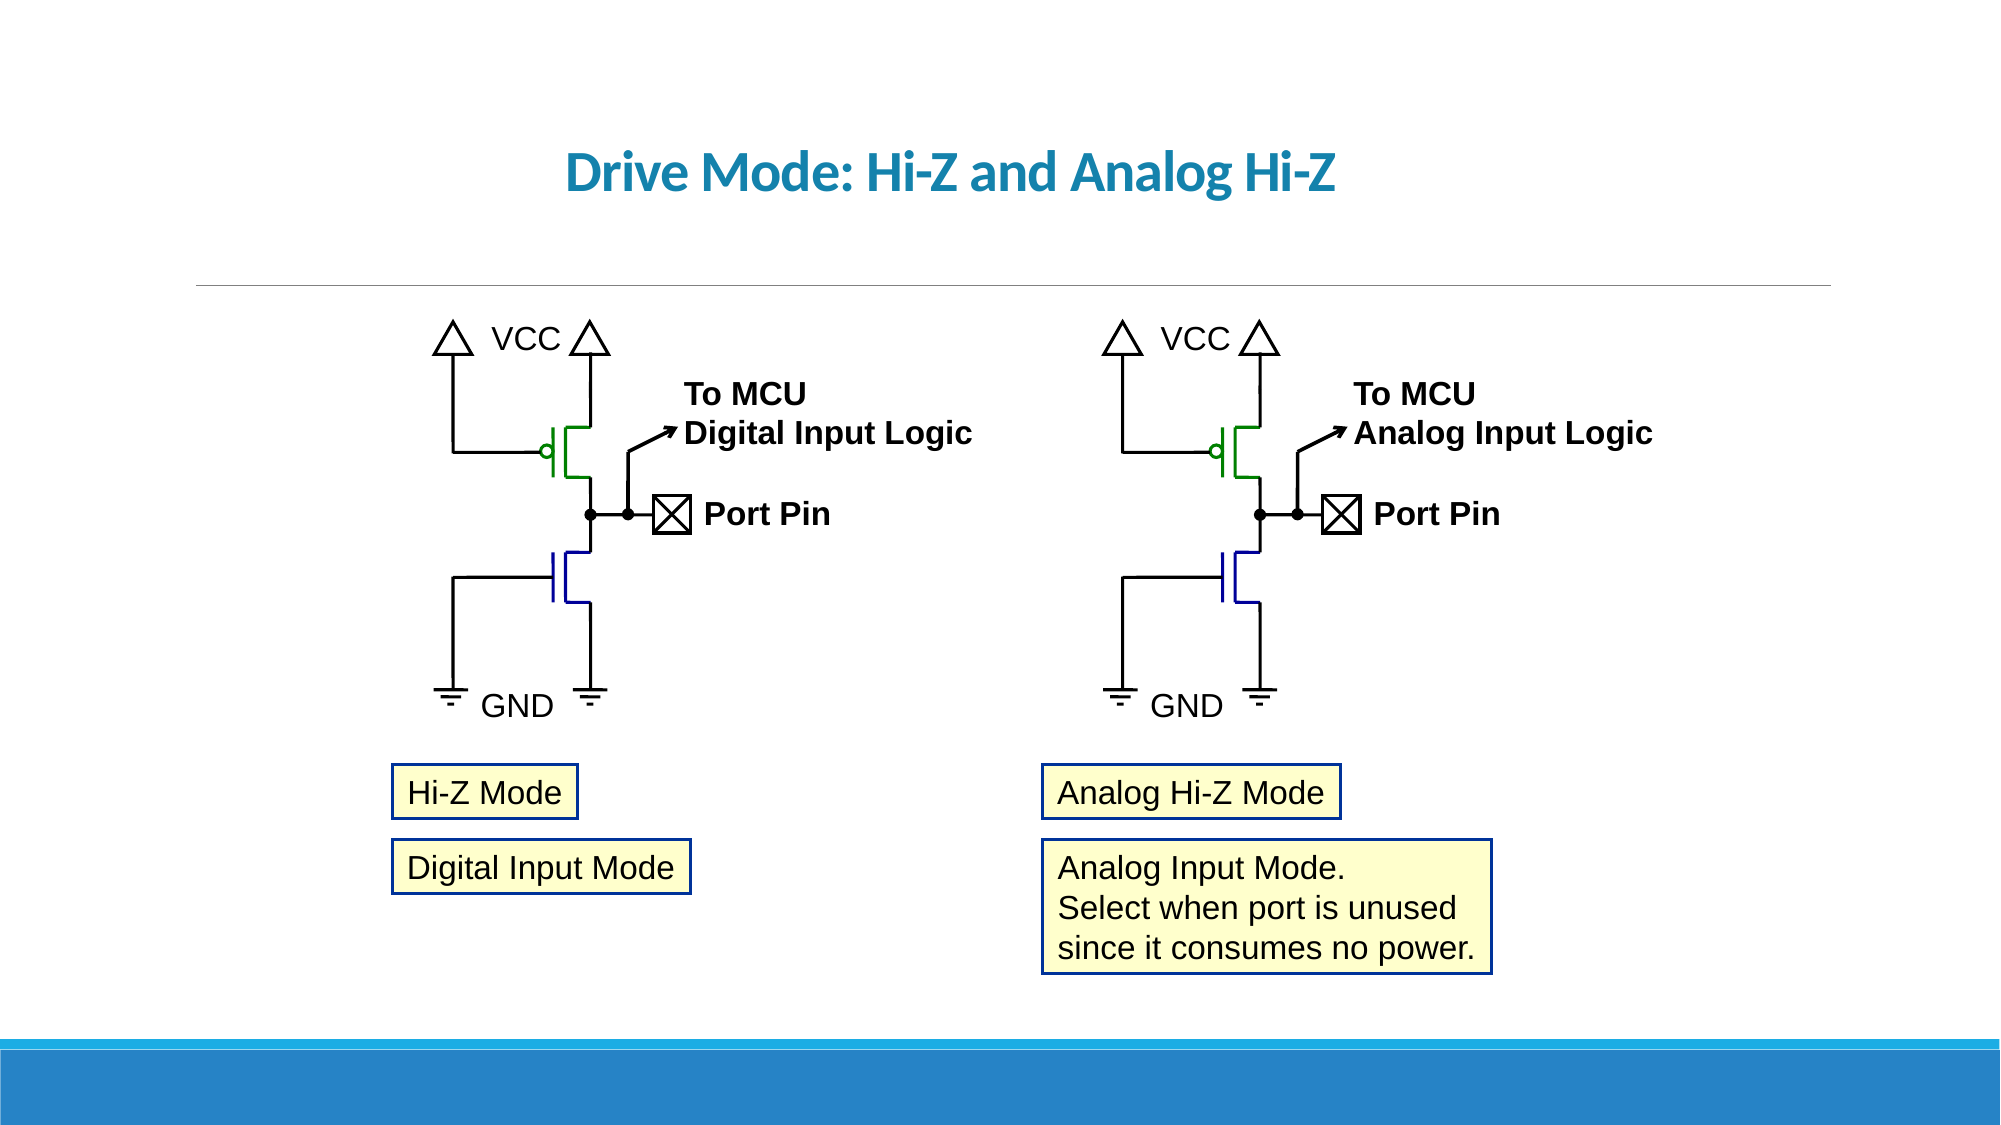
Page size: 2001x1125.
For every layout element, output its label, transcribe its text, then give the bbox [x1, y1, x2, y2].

text_box Analog Hi-Z Mode [1042, 764, 1341, 819]
title Drive Mode: Hi-Z and Analog Hi-Z [550, 91, 1395, 212]
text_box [432, 308, 991, 733]
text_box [1102, 308, 1671, 733]
text_box Analog Input Mode. Select when port is unused since it consumes no power. [1042, 839, 1492, 974]
text_box Digital Input Mode [392, 839, 691, 894]
text_box Hi-Z Mode [392, 764, 578, 819]
